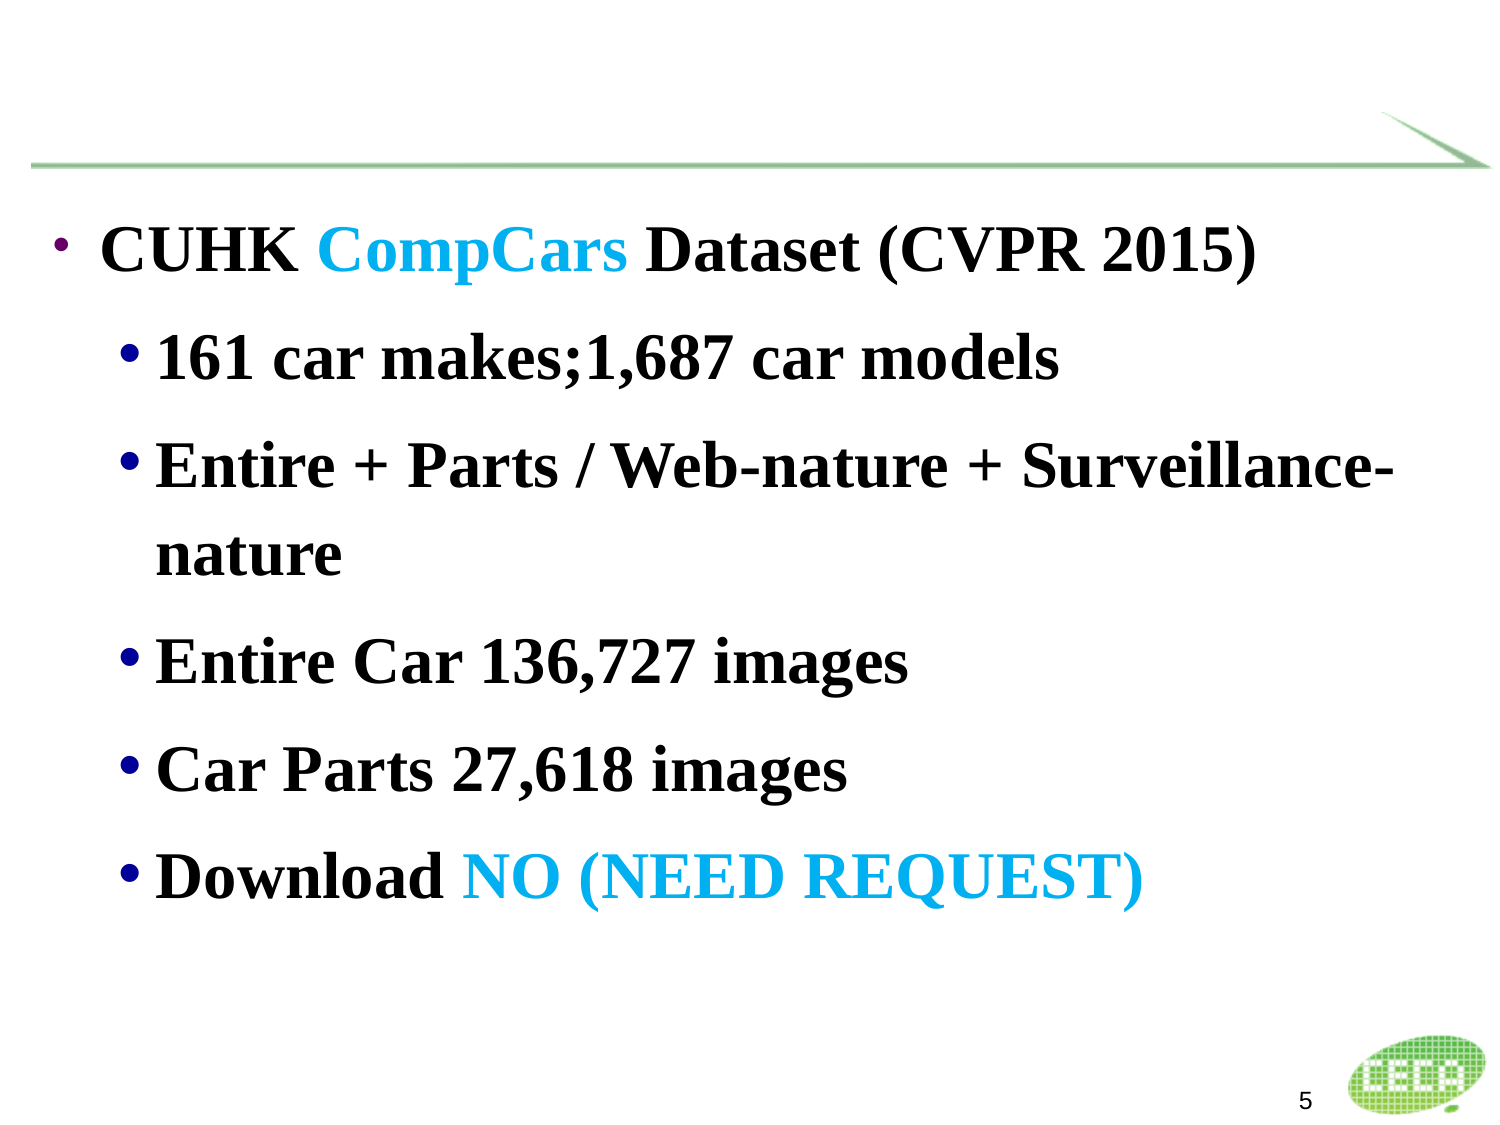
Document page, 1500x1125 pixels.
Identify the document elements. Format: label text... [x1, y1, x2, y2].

list CUHK CompCars Dataset (CVPR 2015) 161 car makes;1,687 car models Entire + Parts / Web-nature + Surveillance-nature Entire Car 136,727 images Car Parts 27,618 images Download NO (NEED REQUEST) [37, 176, 1465, 1032]
picture [1347, 1034, 1487, 1116]
